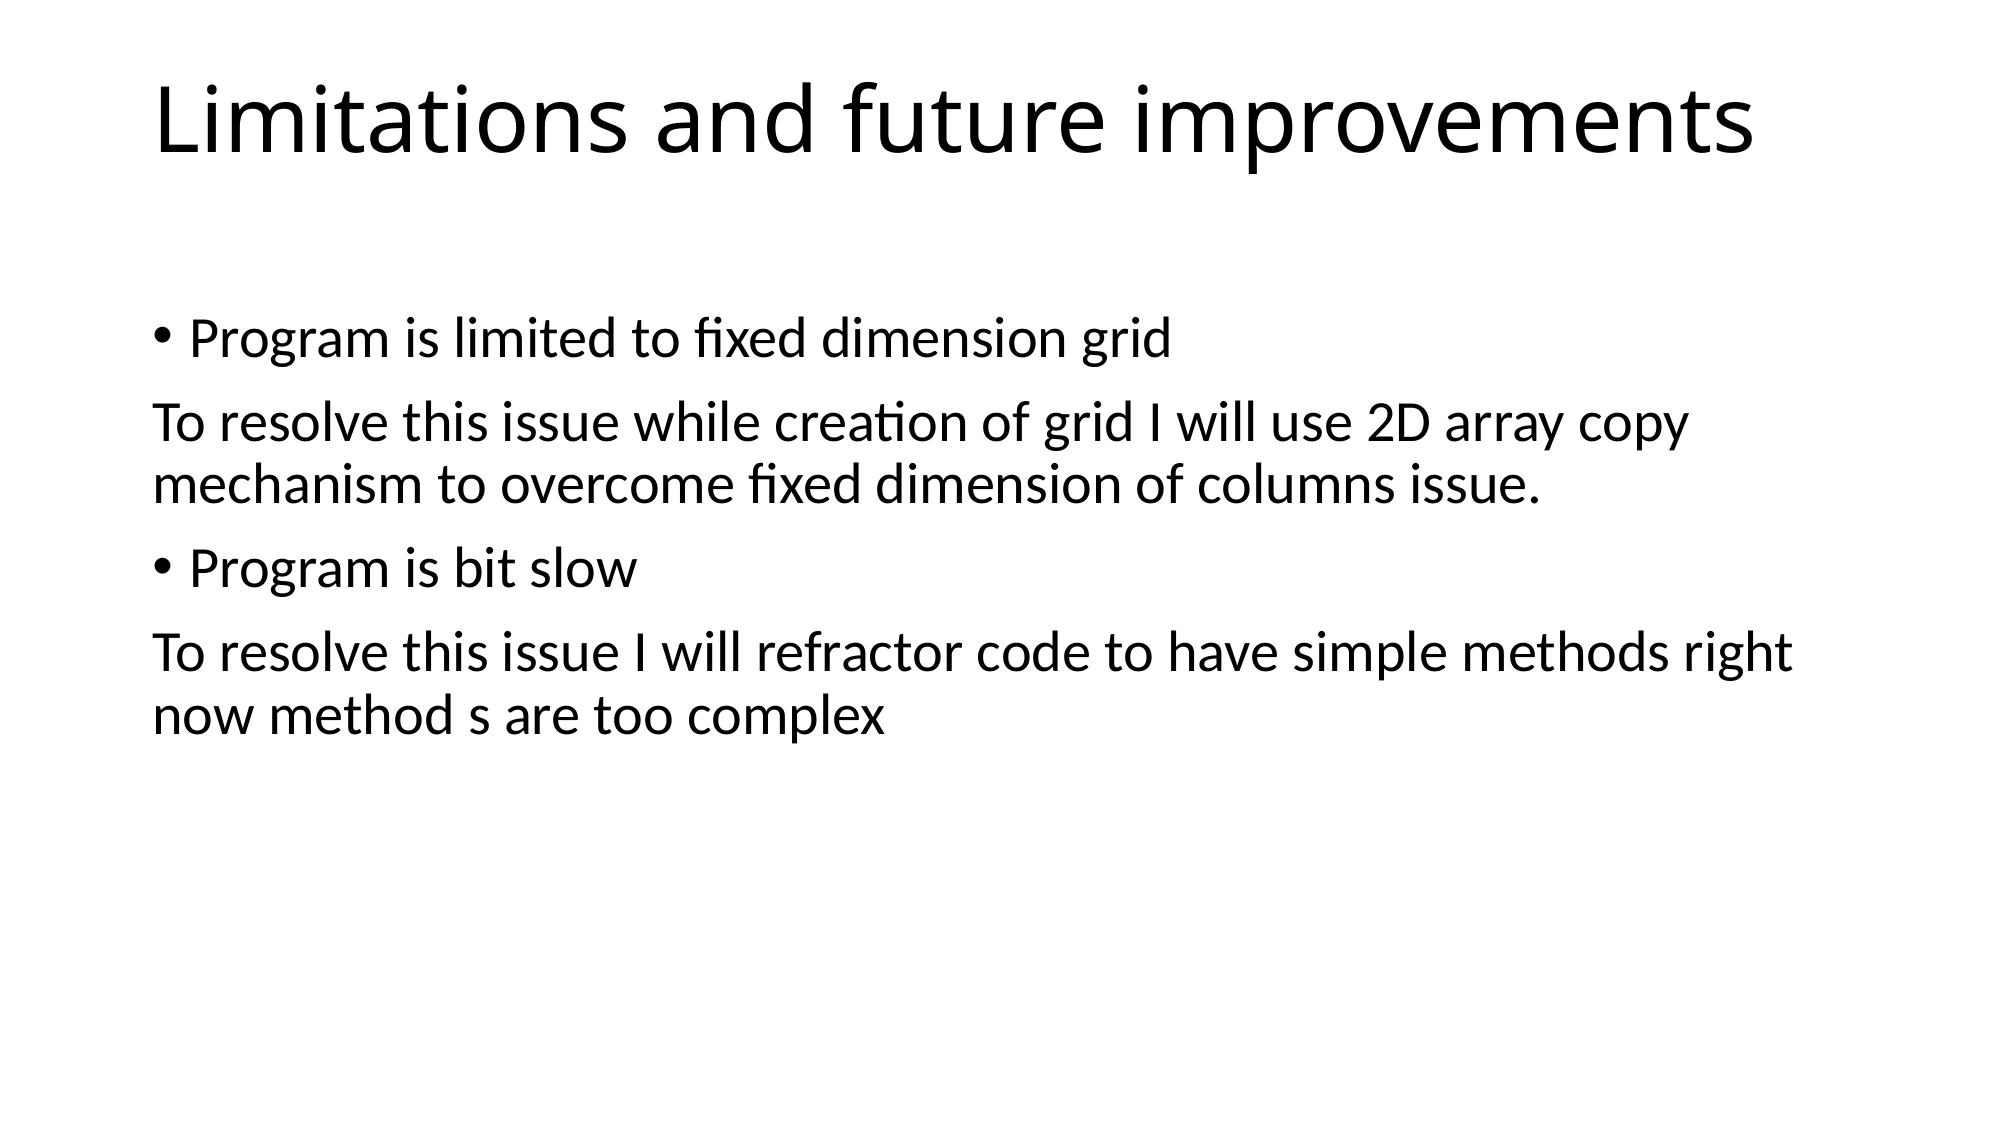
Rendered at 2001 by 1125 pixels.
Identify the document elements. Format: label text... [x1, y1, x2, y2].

title Limitations and future improvements [137, 59, 1863, 187]
list Program is limited to fixed dimension grid To resolve this issue while creation of grid I will use 2D array copy mechanism to overcome fixed dimension of columns issue. Program is bit slow To resolve this issue I will refractor code to have simple methods right now method s are too complex [137, 299, 1863, 1014]
